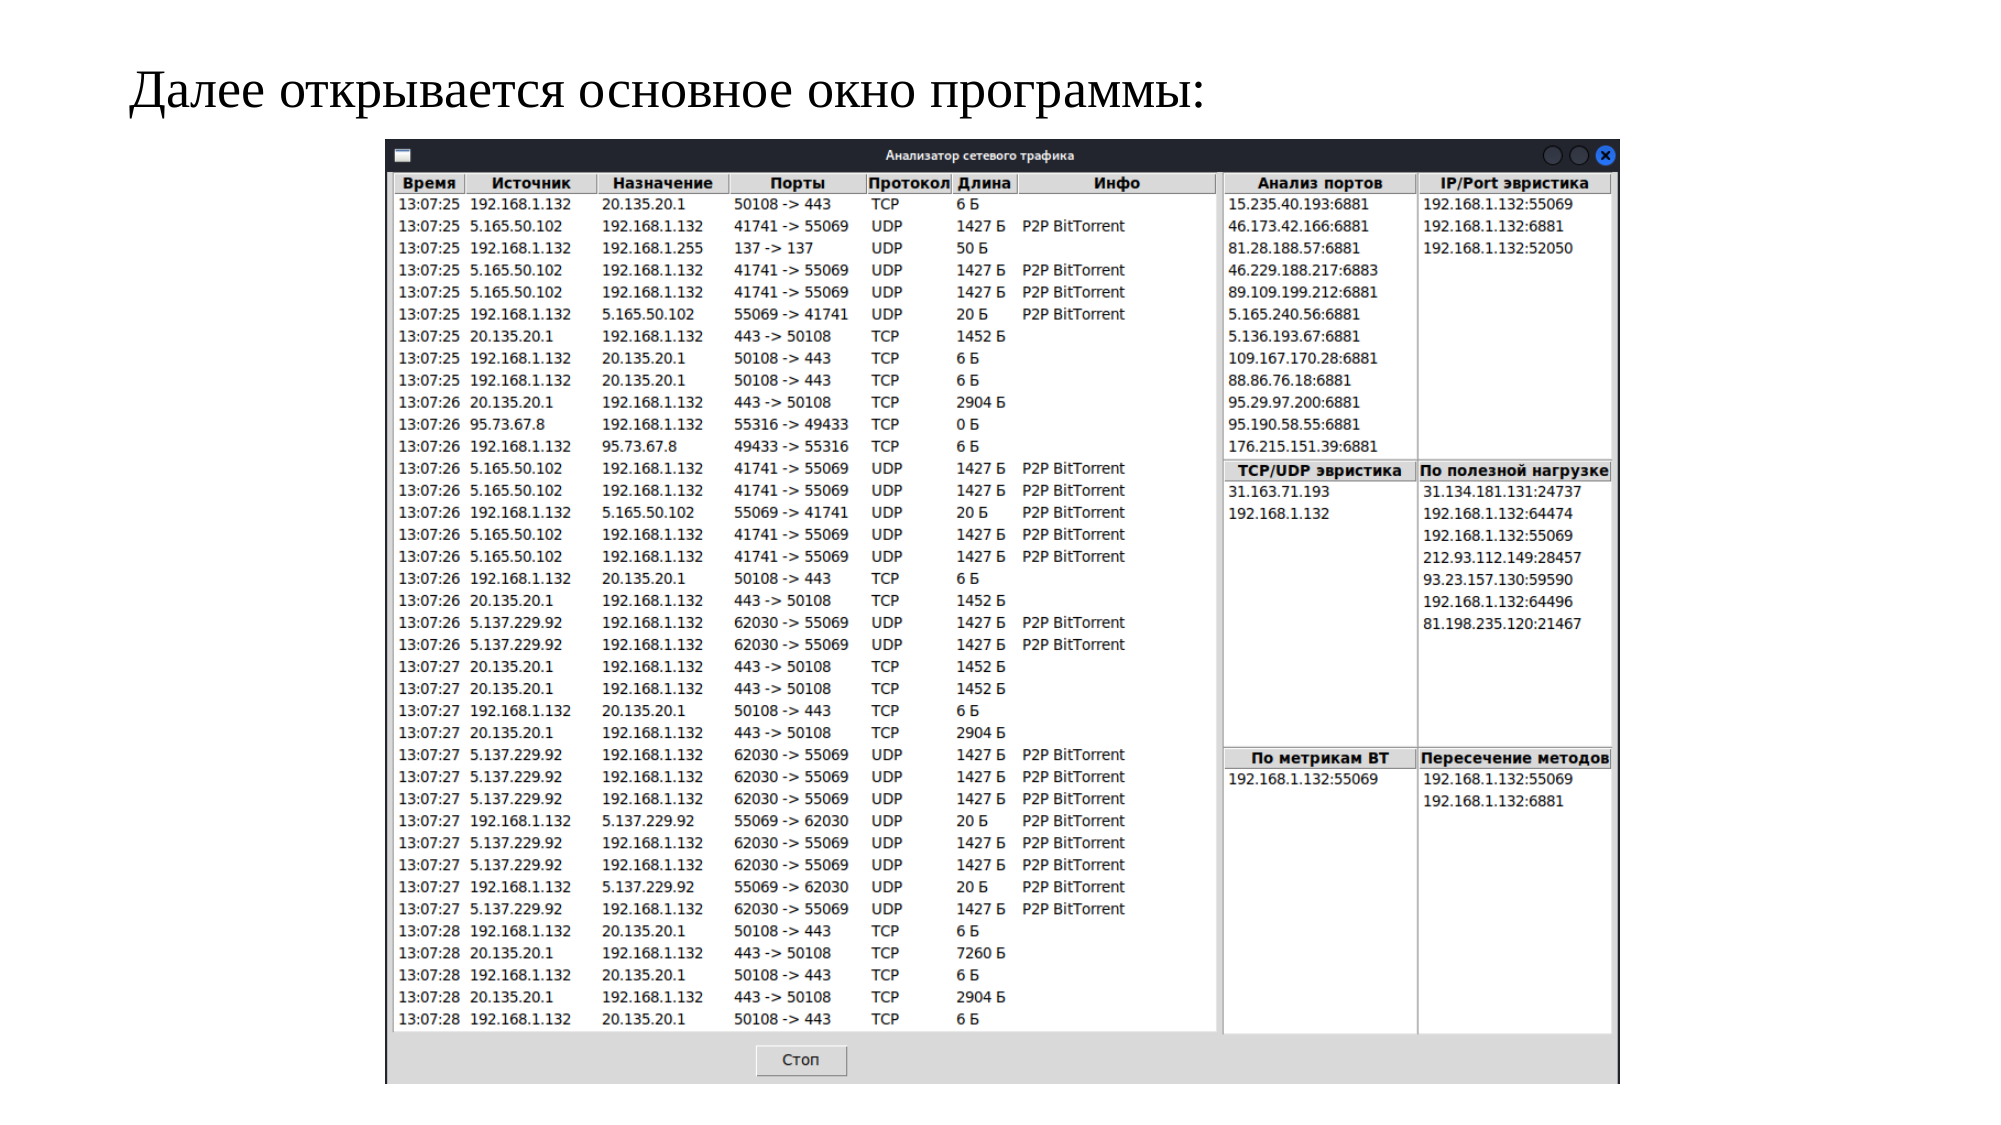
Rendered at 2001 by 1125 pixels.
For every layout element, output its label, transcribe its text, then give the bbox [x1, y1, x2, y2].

picture [385, 139, 1620, 1084]
list Далее открывается основное окно программы: [114, 46, 1840, 808]
